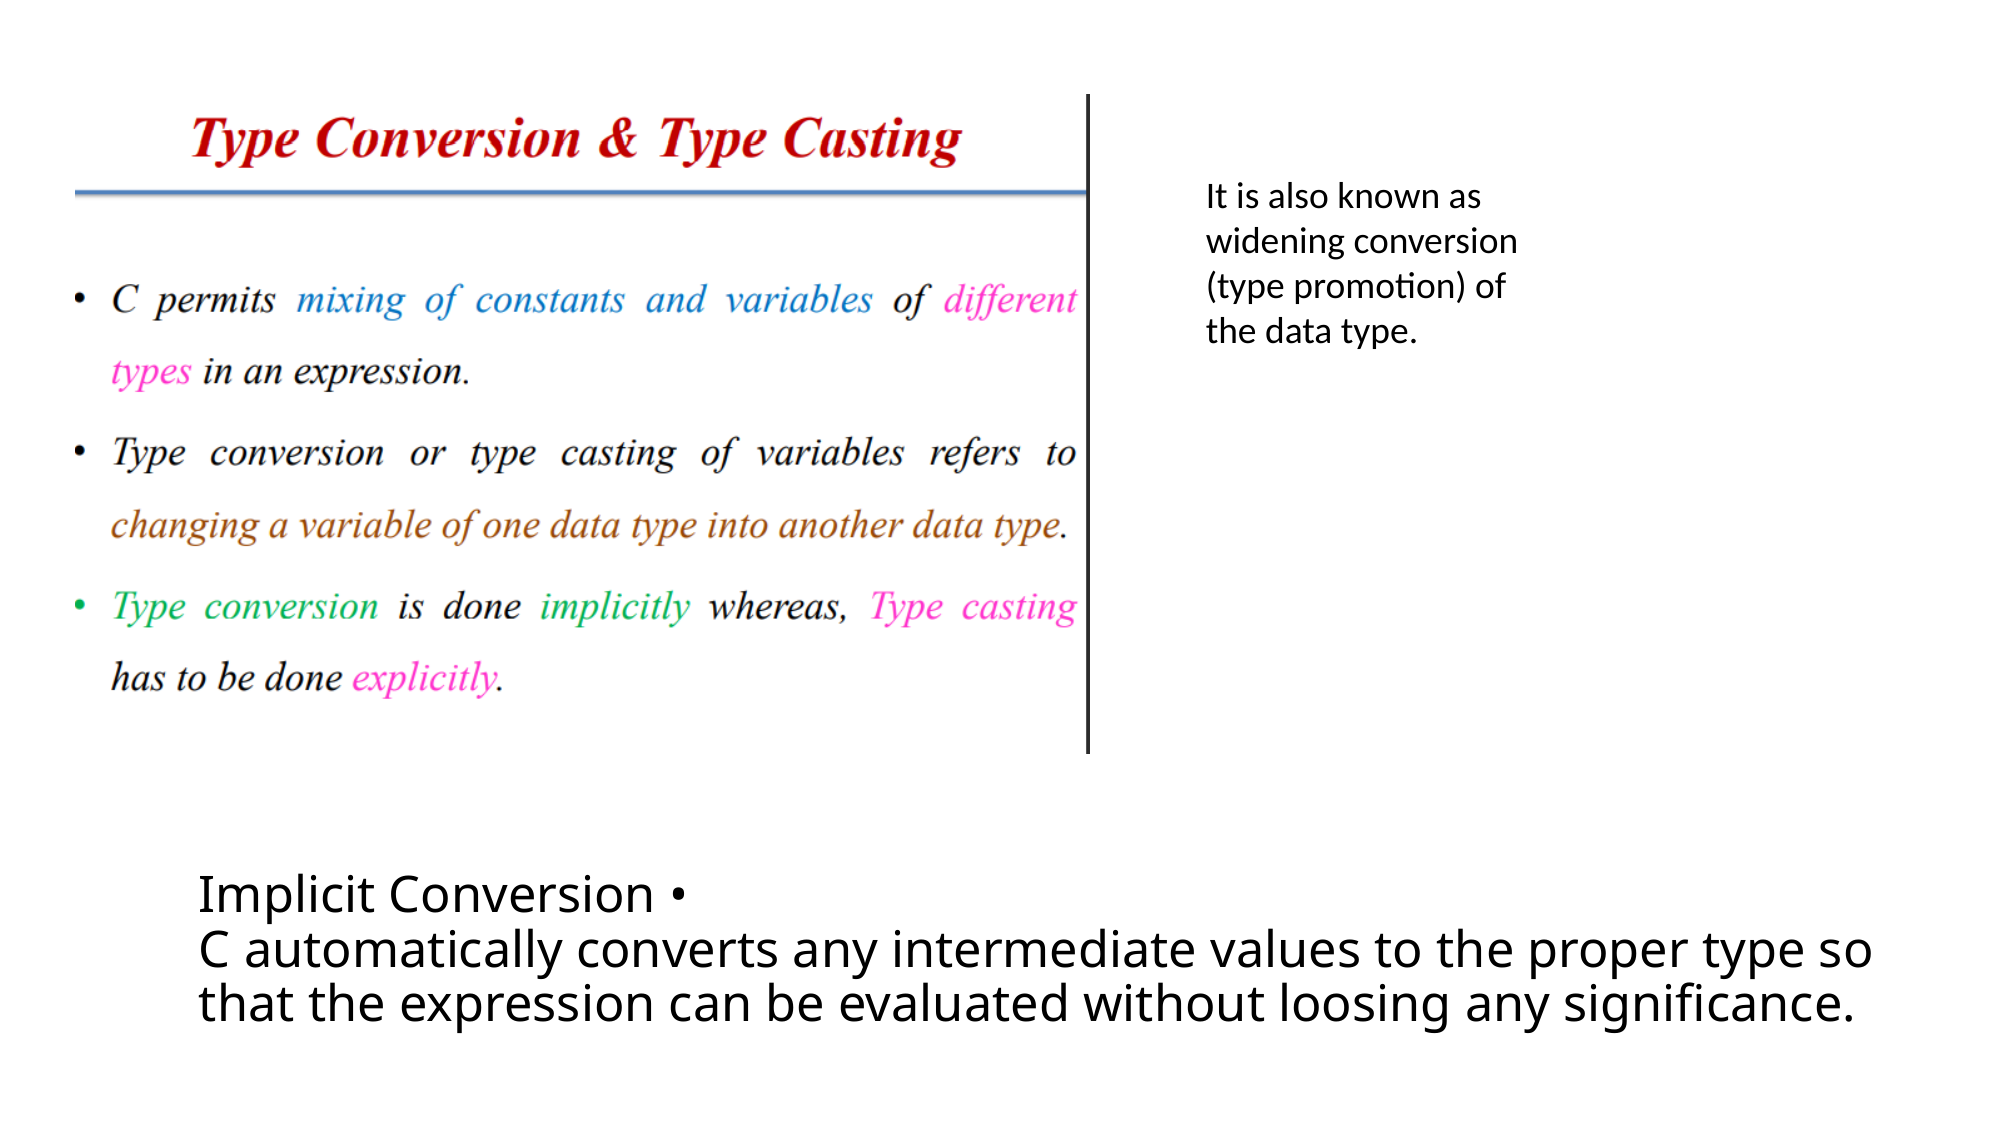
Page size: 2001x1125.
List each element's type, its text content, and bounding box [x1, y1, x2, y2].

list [75, 94, 1090, 754]
title Implicit Conversion • C automatically converts any intermediate values to the proper type so that the expression can be evaluated without loosing any significance. [183, 842, 1909, 1060]
text_box It is also known as widening conversion (type promotion) of the data type. [1191, 163, 1552, 359]
